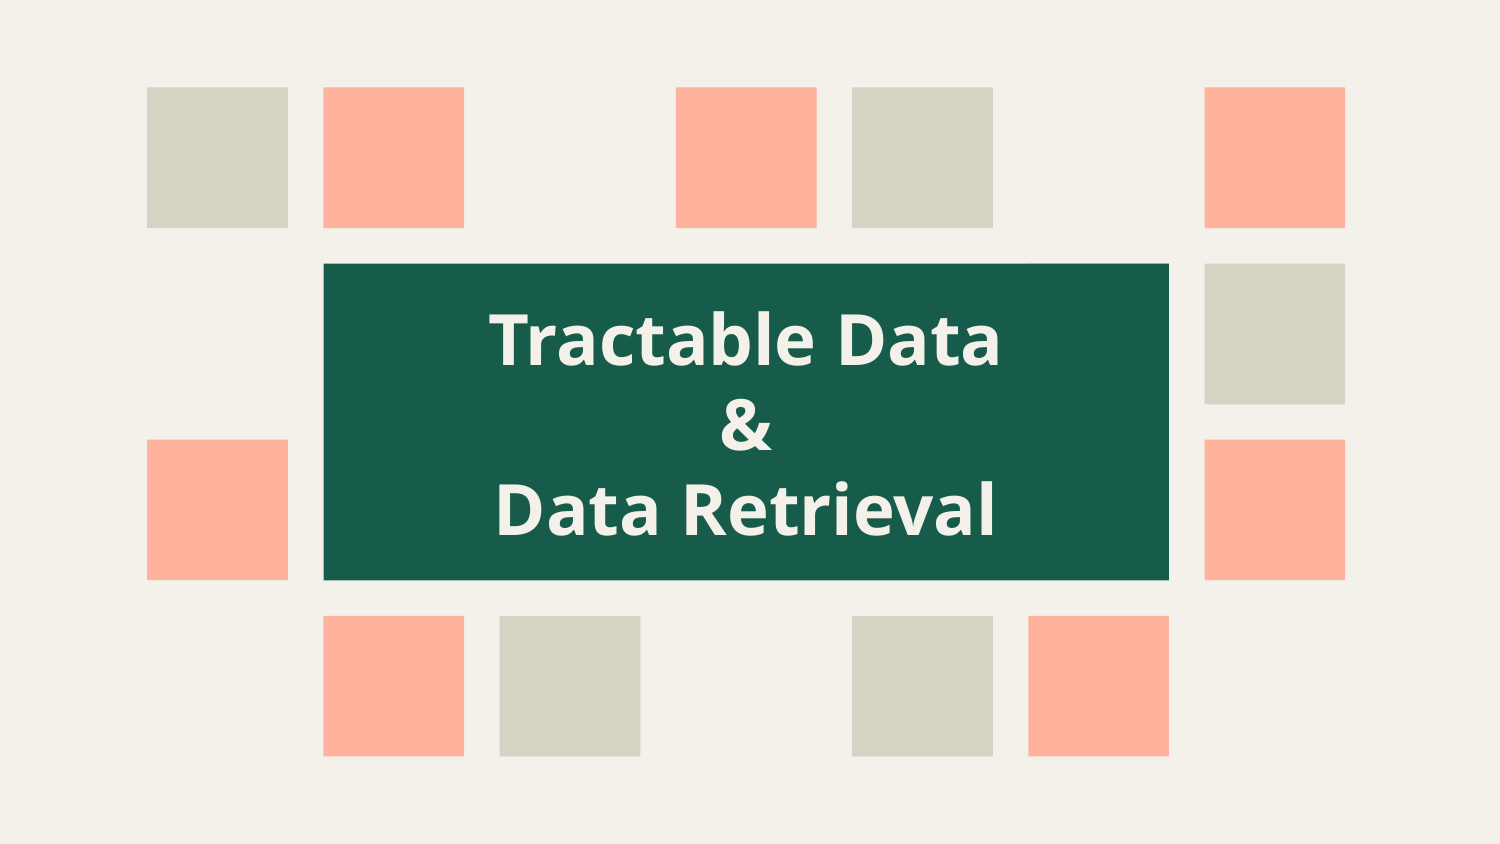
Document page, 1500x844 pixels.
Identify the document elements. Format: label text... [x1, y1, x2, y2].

title Tractable Data & Data Retrieval [323, 263, 1169, 581]
